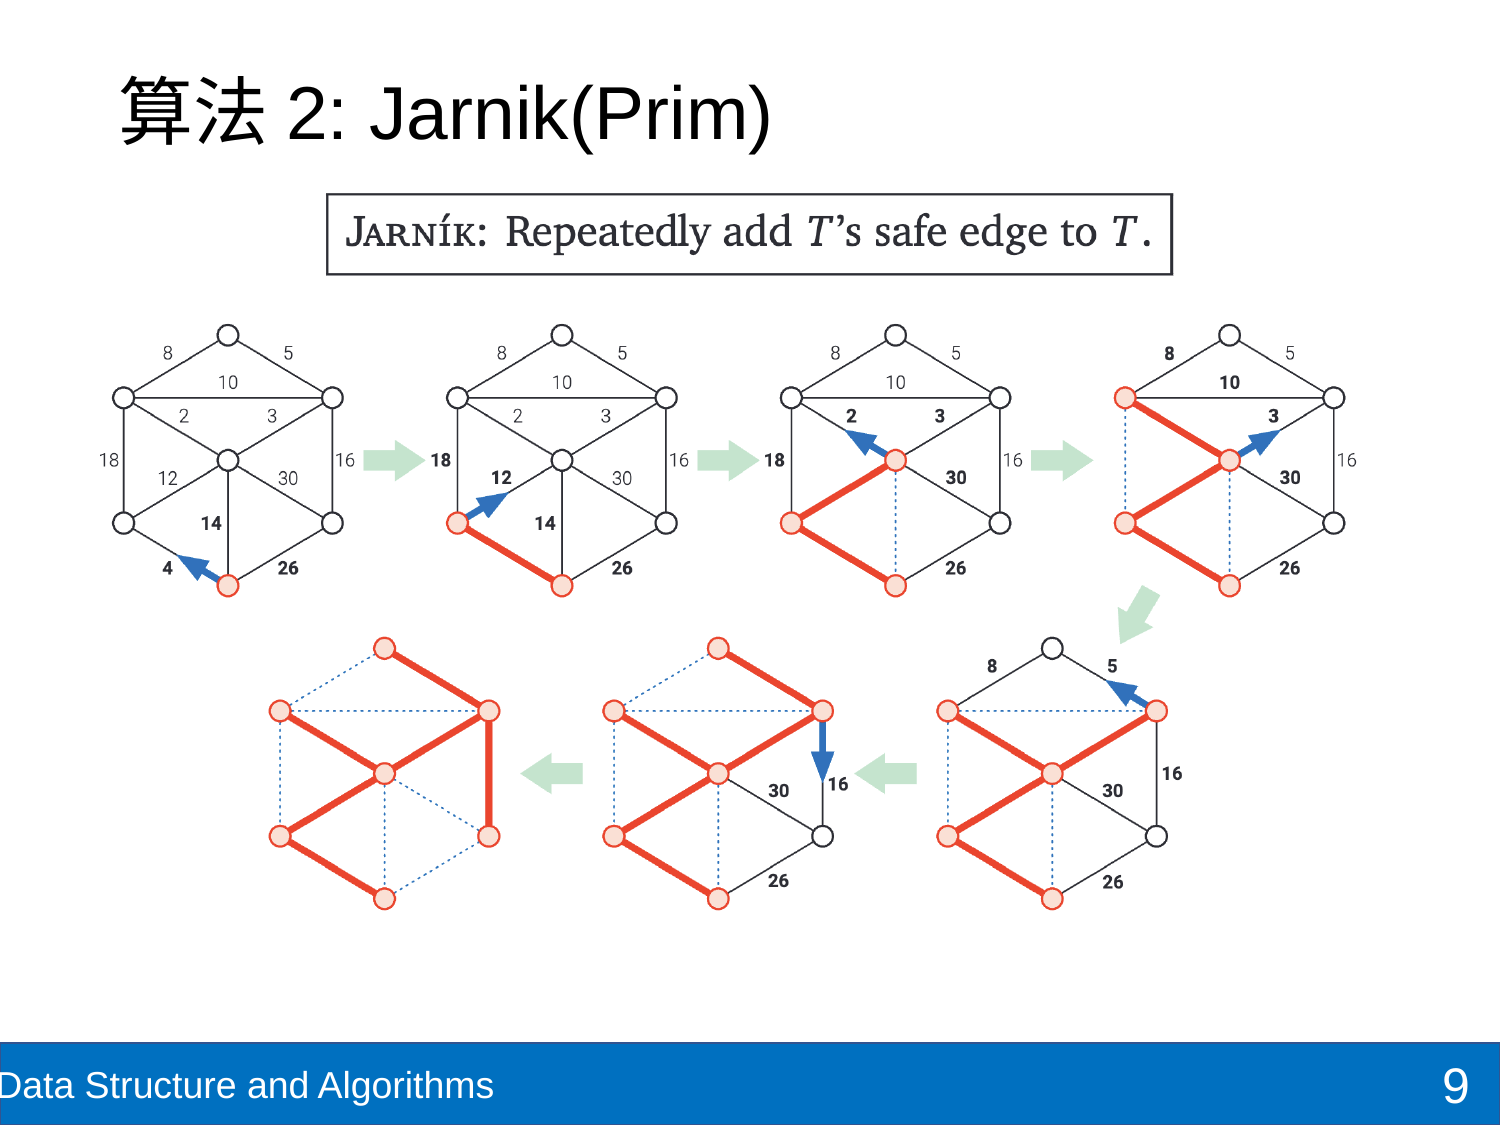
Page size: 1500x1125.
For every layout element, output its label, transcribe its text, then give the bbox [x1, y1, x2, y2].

picture [63, 302, 1397, 923]
title 算法2: Jarnik(Prim) [103, 59, 1397, 171]
picture [320, 188, 1180, 284]
slide_number 9 [1147, 1054, 1485, 1114]
